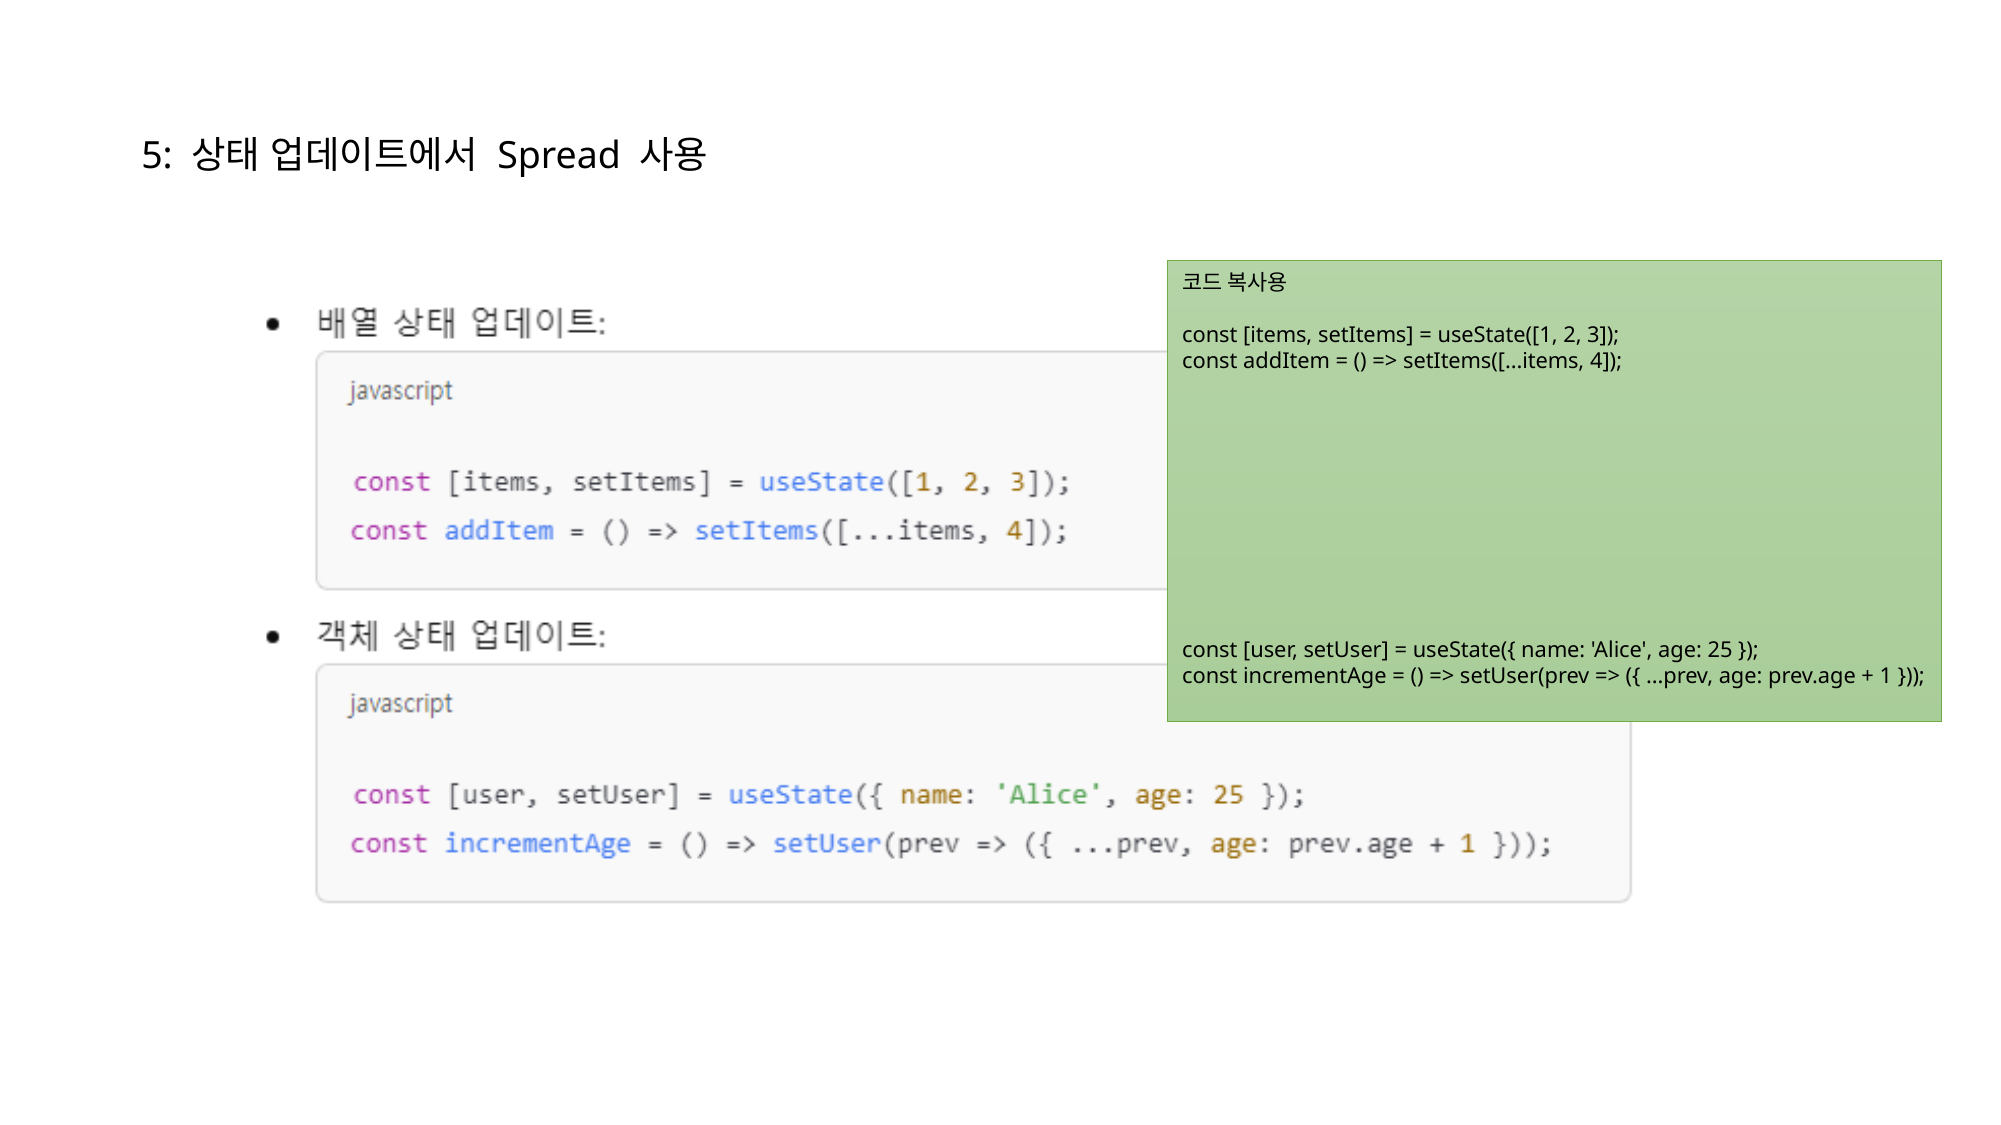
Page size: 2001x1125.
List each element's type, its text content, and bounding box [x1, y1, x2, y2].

text_box 코드 복사용 const [items, setItems] = useState([1, 2, 3]); const addItem = () => setItems([...items, 4]); const [user, setUser] = useState({ name: 'Alice', age: 25 }); const incrementAge = () => setUser(prev => ({ ...prev, age: prev.age + 1 })); [1167, 260, 1942, 722]
text_box 5: 상태 업데이트에서 Spread 사용 [126, 124, 724, 184]
picture [251, 282, 1740, 934]
